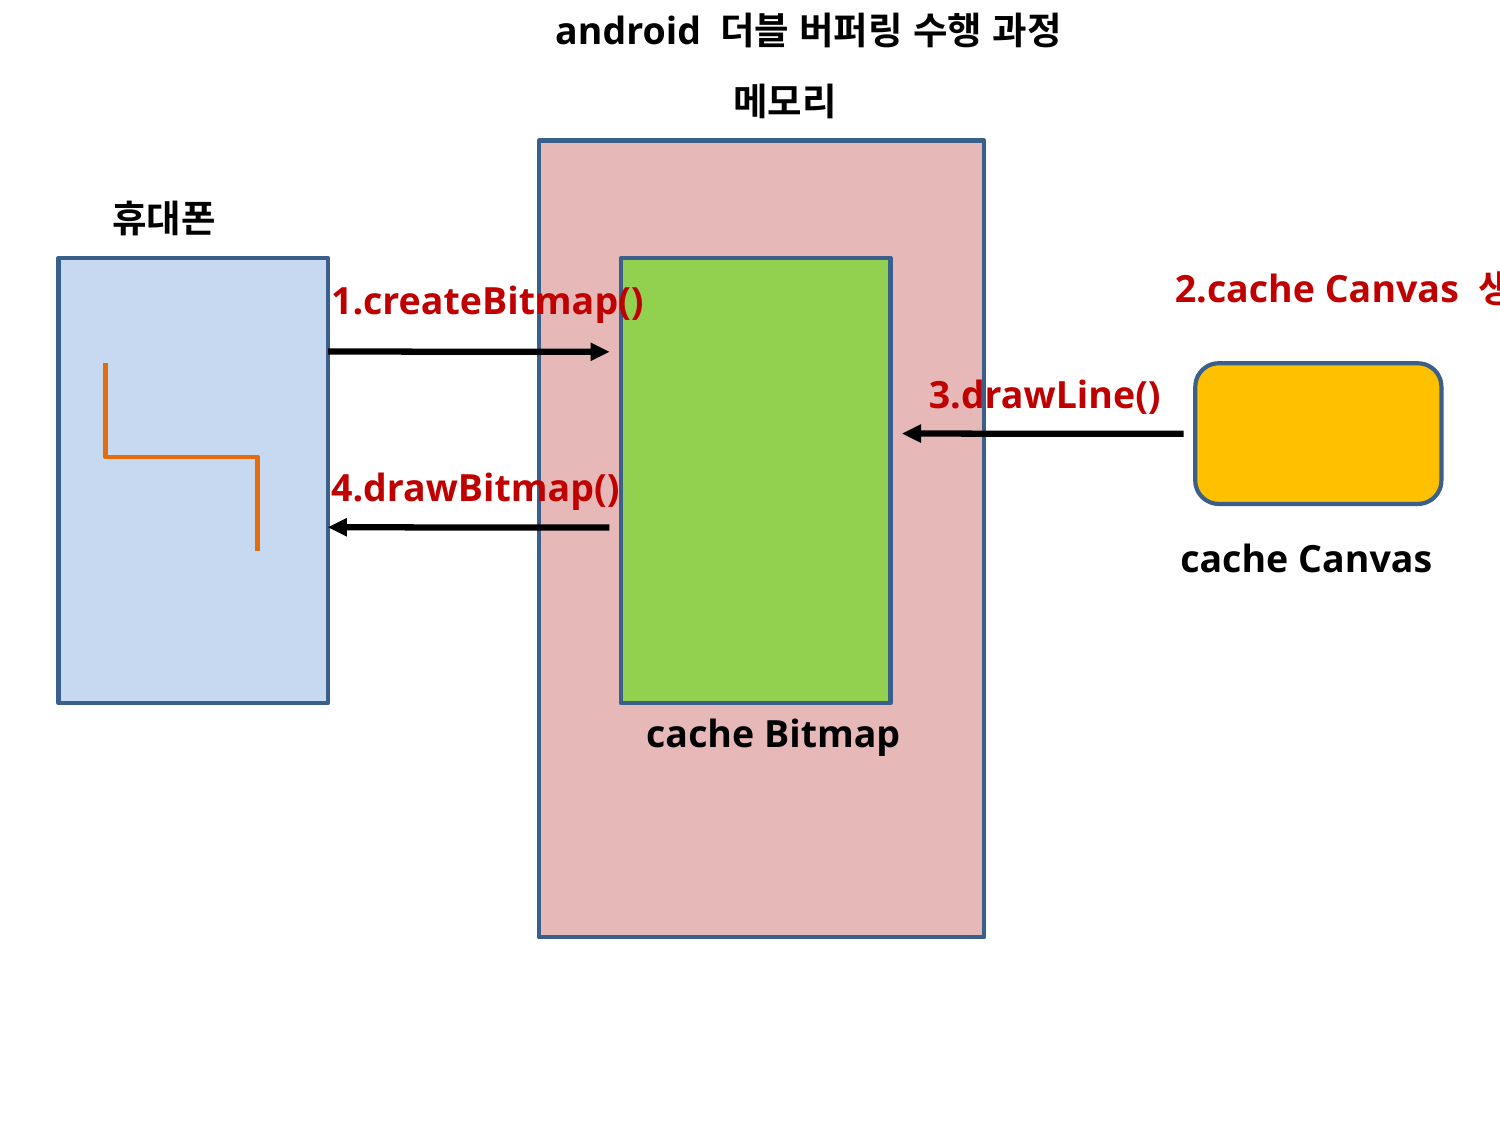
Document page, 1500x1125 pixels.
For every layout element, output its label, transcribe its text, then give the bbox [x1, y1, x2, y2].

text_box android 더블 버퍼링 수행 과정 [175, 0, 1442, 60]
text_box [56, 256, 330, 705]
text_box [1193, 361, 1444, 507]
text_box [537, 138, 986, 939]
text_box 4.drawBitmap() [316, 456, 797, 517]
text_box 2.cache Canvas 생성 [1160, 257, 1500, 318]
text_box cache Bitmap [562, 703, 985, 763]
text_box 휴대폰 [0, 187, 328, 248]
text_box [87, 380, 276, 534]
text_box 메모리 [621, 70, 950, 130]
text_box 1.createBitmap() [316, 269, 797, 330]
text_box [619, 256, 893, 703]
text_box 3.drawLine() [913, 363, 1395, 423]
text_box cache Canvas [1078, 527, 1500, 588]
